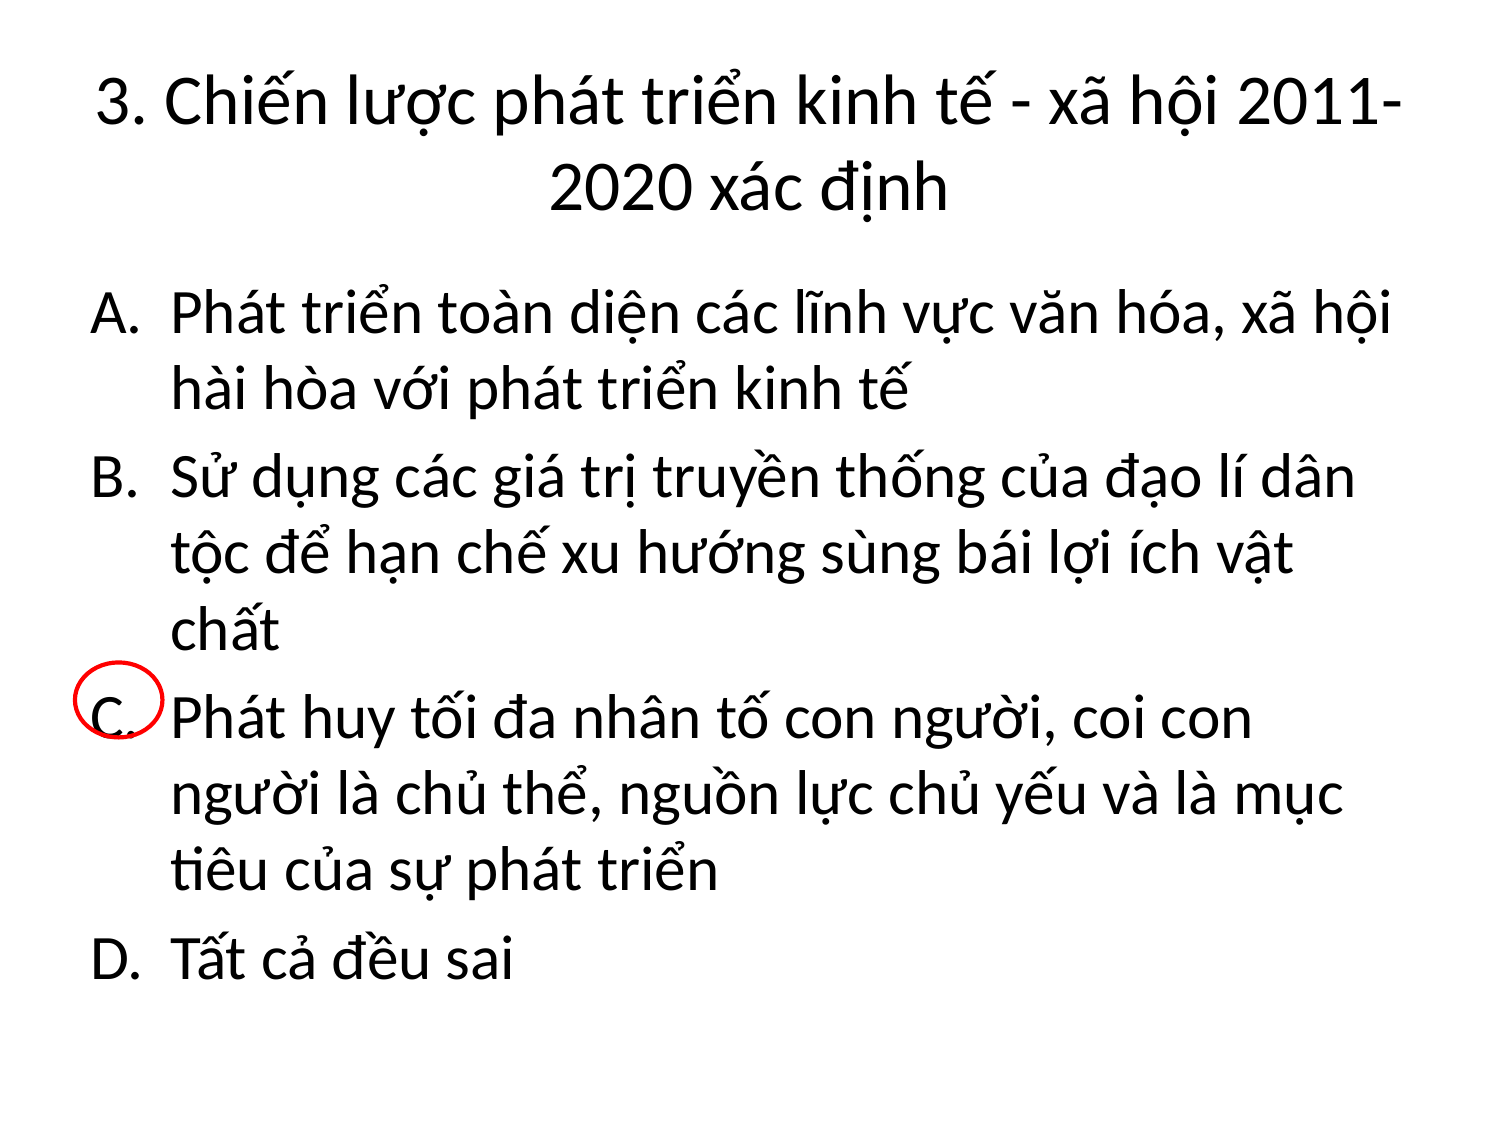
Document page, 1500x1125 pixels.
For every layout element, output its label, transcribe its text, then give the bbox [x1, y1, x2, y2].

title 3. Chiến lược phát triển kinh tế - xã hội 2011- 2020 xác định [75, 45, 1425, 233]
text_box [72, 660, 165, 740]
list Phát triển toàn diện các lĩnh vực văn hóa, xã hội hài hòa với phát triển kinh tế Sử dụng các giá trị truyền thống của đạo lí dân tộc để hạn chế xu hướng sùng bái lợi ích vật chất Phát huy tối đa nhân tố con người, coi con người là chủ thể, nguồn lực chủ yếu và là mục tiêu của sự phát triển Tất cả đều sai [75, 262, 1425, 1005]
